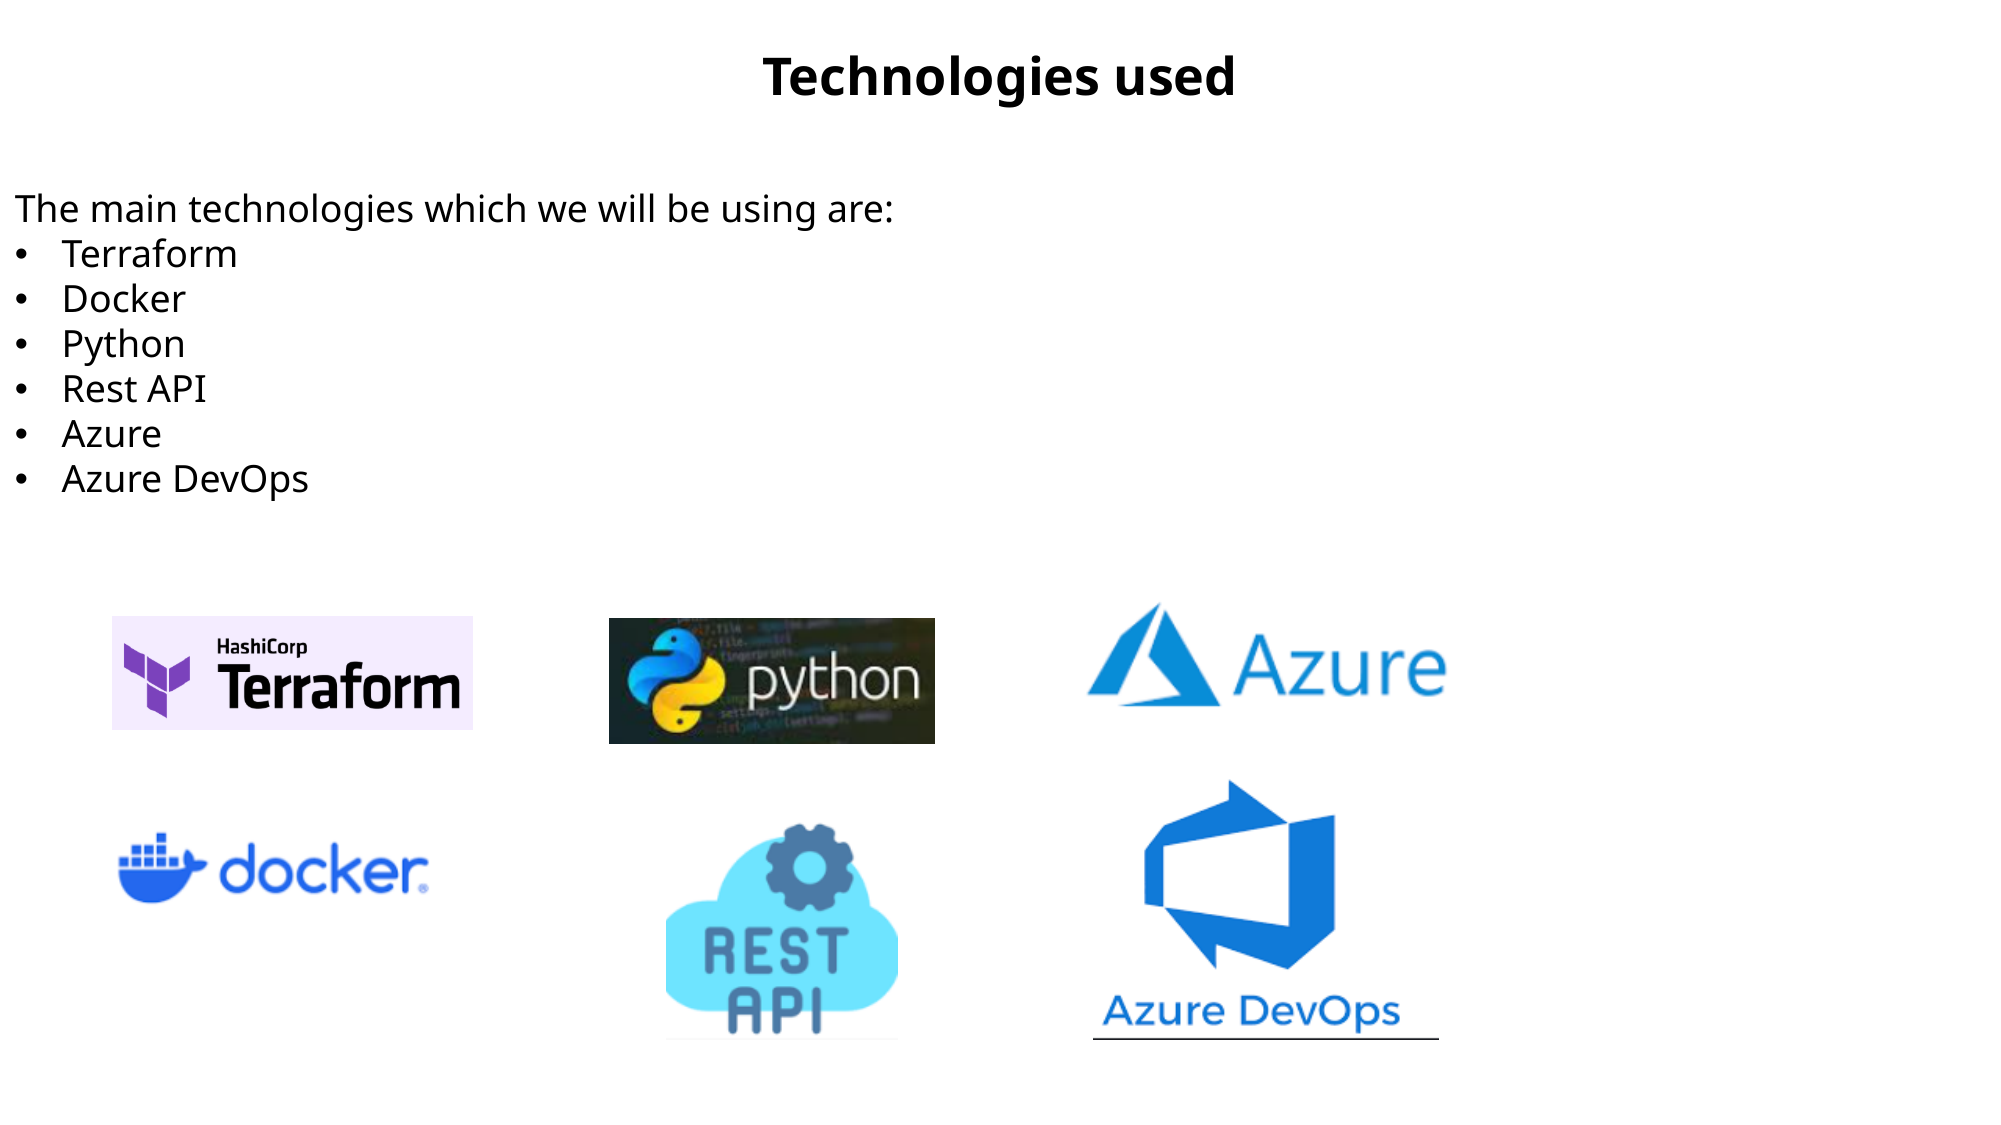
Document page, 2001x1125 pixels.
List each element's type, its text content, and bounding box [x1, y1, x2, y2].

picture [112, 811, 441, 927]
picture [665, 817, 899, 1041]
picture [1092, 775, 1439, 1041]
text_box Technologies used [0, 36, 2000, 114]
text_box The main technologies which we will be using are: Terraform Docker Python Rest API Azure Azure DevOps [0, 178, 2000, 508]
picture [609, 618, 936, 745]
picture [112, 616, 473, 731]
picture [1064, 592, 1468, 719]
